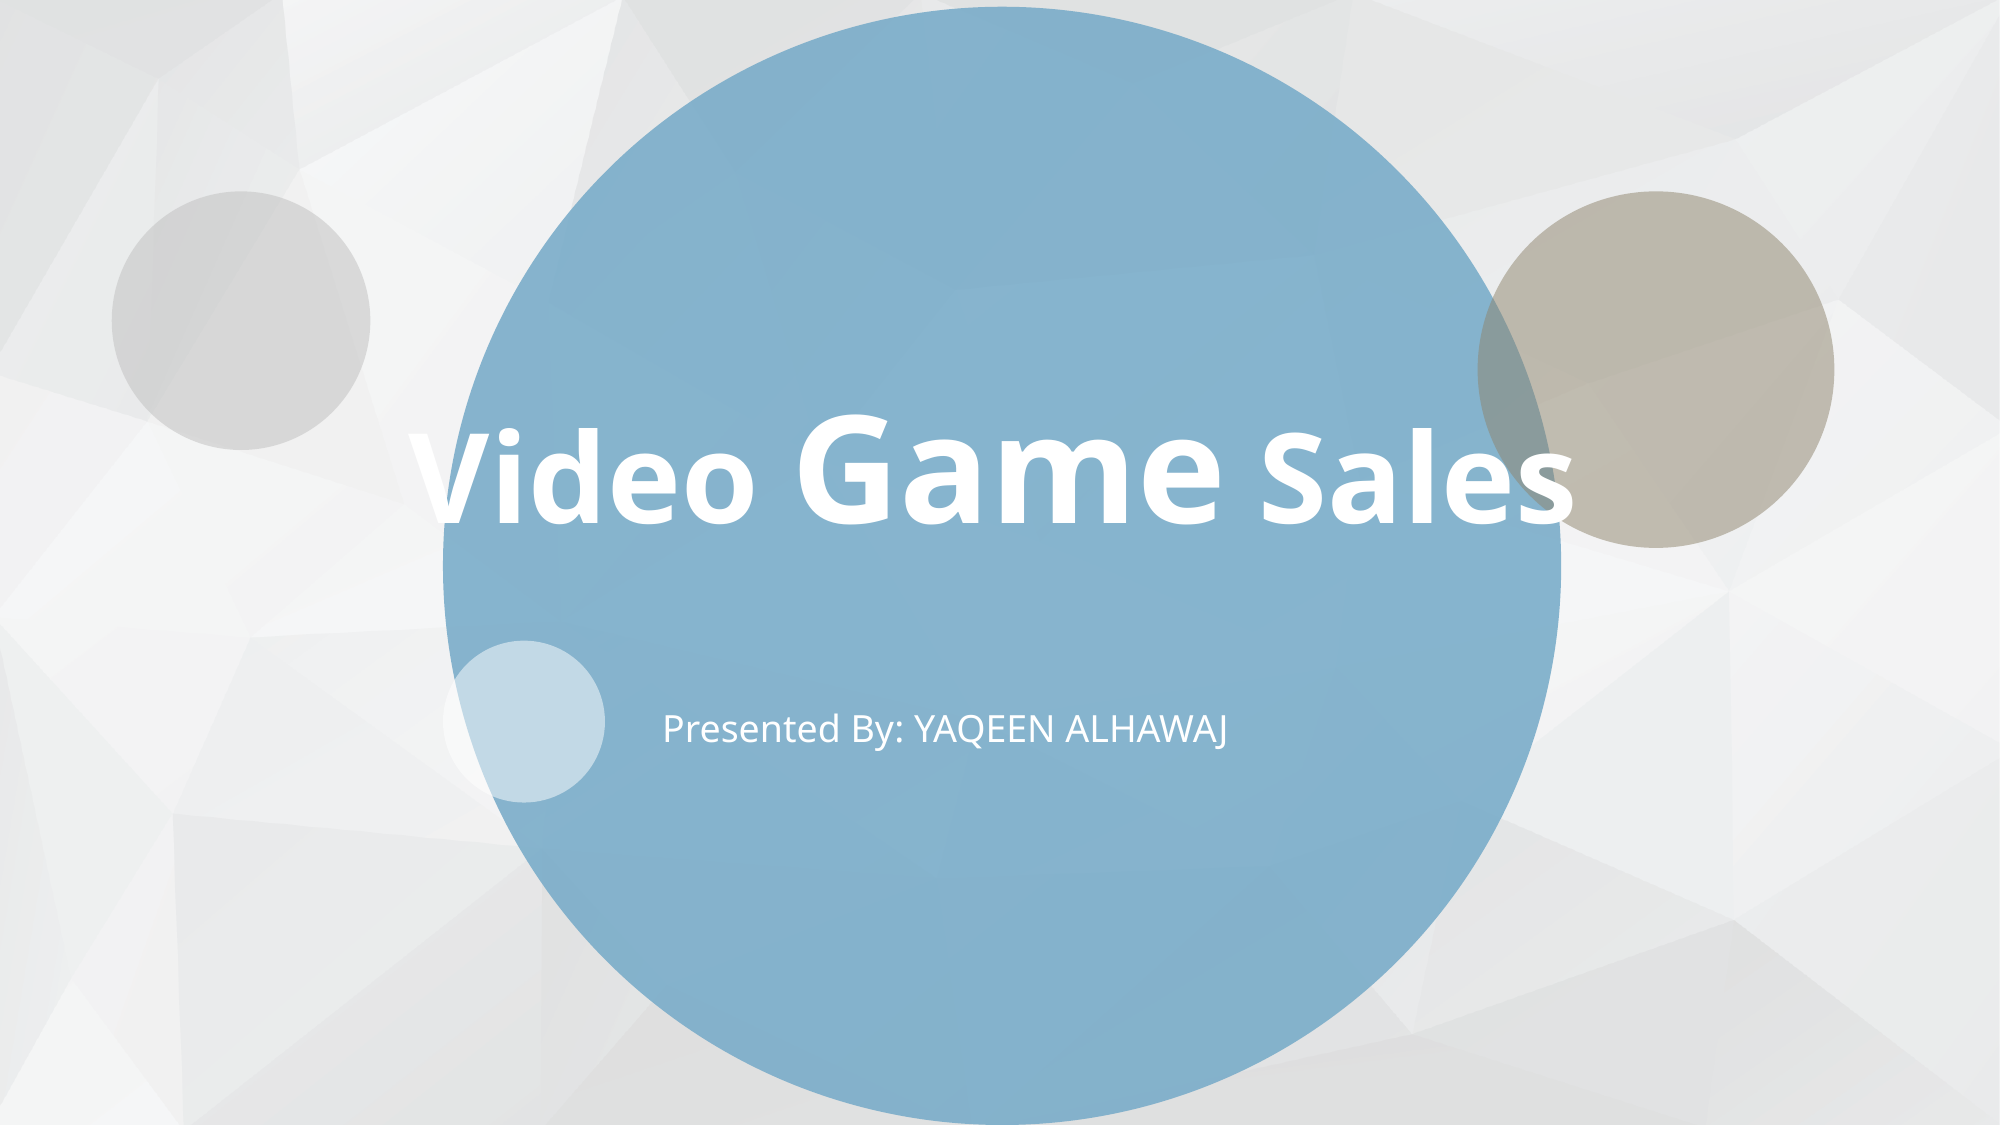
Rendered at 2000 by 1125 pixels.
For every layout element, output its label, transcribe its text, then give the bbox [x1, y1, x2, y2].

text_box Video Game Sales [393, 366, 1593, 711]
text_box [1477, 191, 1835, 548]
picture [0, 0, 2000, 1125]
text_box [111, 191, 371, 451]
text_box [442, 711, 605, 803]
text_box Presented By: YAQEEN ALHAWAJ [647, 697, 1395, 758]
text_box [492, 711, 1543, 1125]
text_box [479, 6, 1493, 366]
